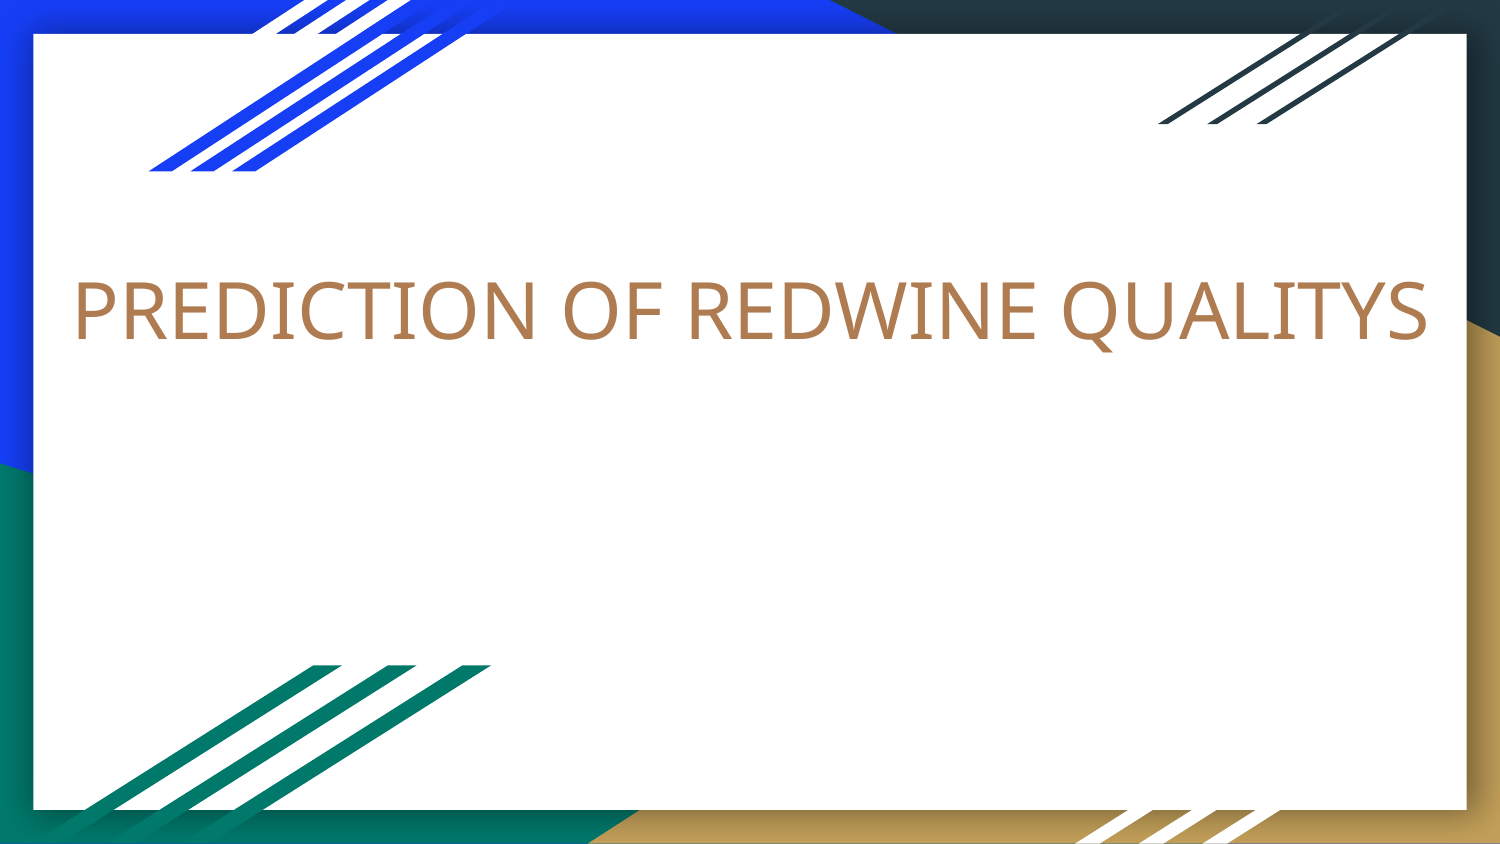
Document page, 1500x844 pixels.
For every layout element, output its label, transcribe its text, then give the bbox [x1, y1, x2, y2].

title PREDICTION OF REDWINE QUALITYS [50, 50, 1452, 566]
